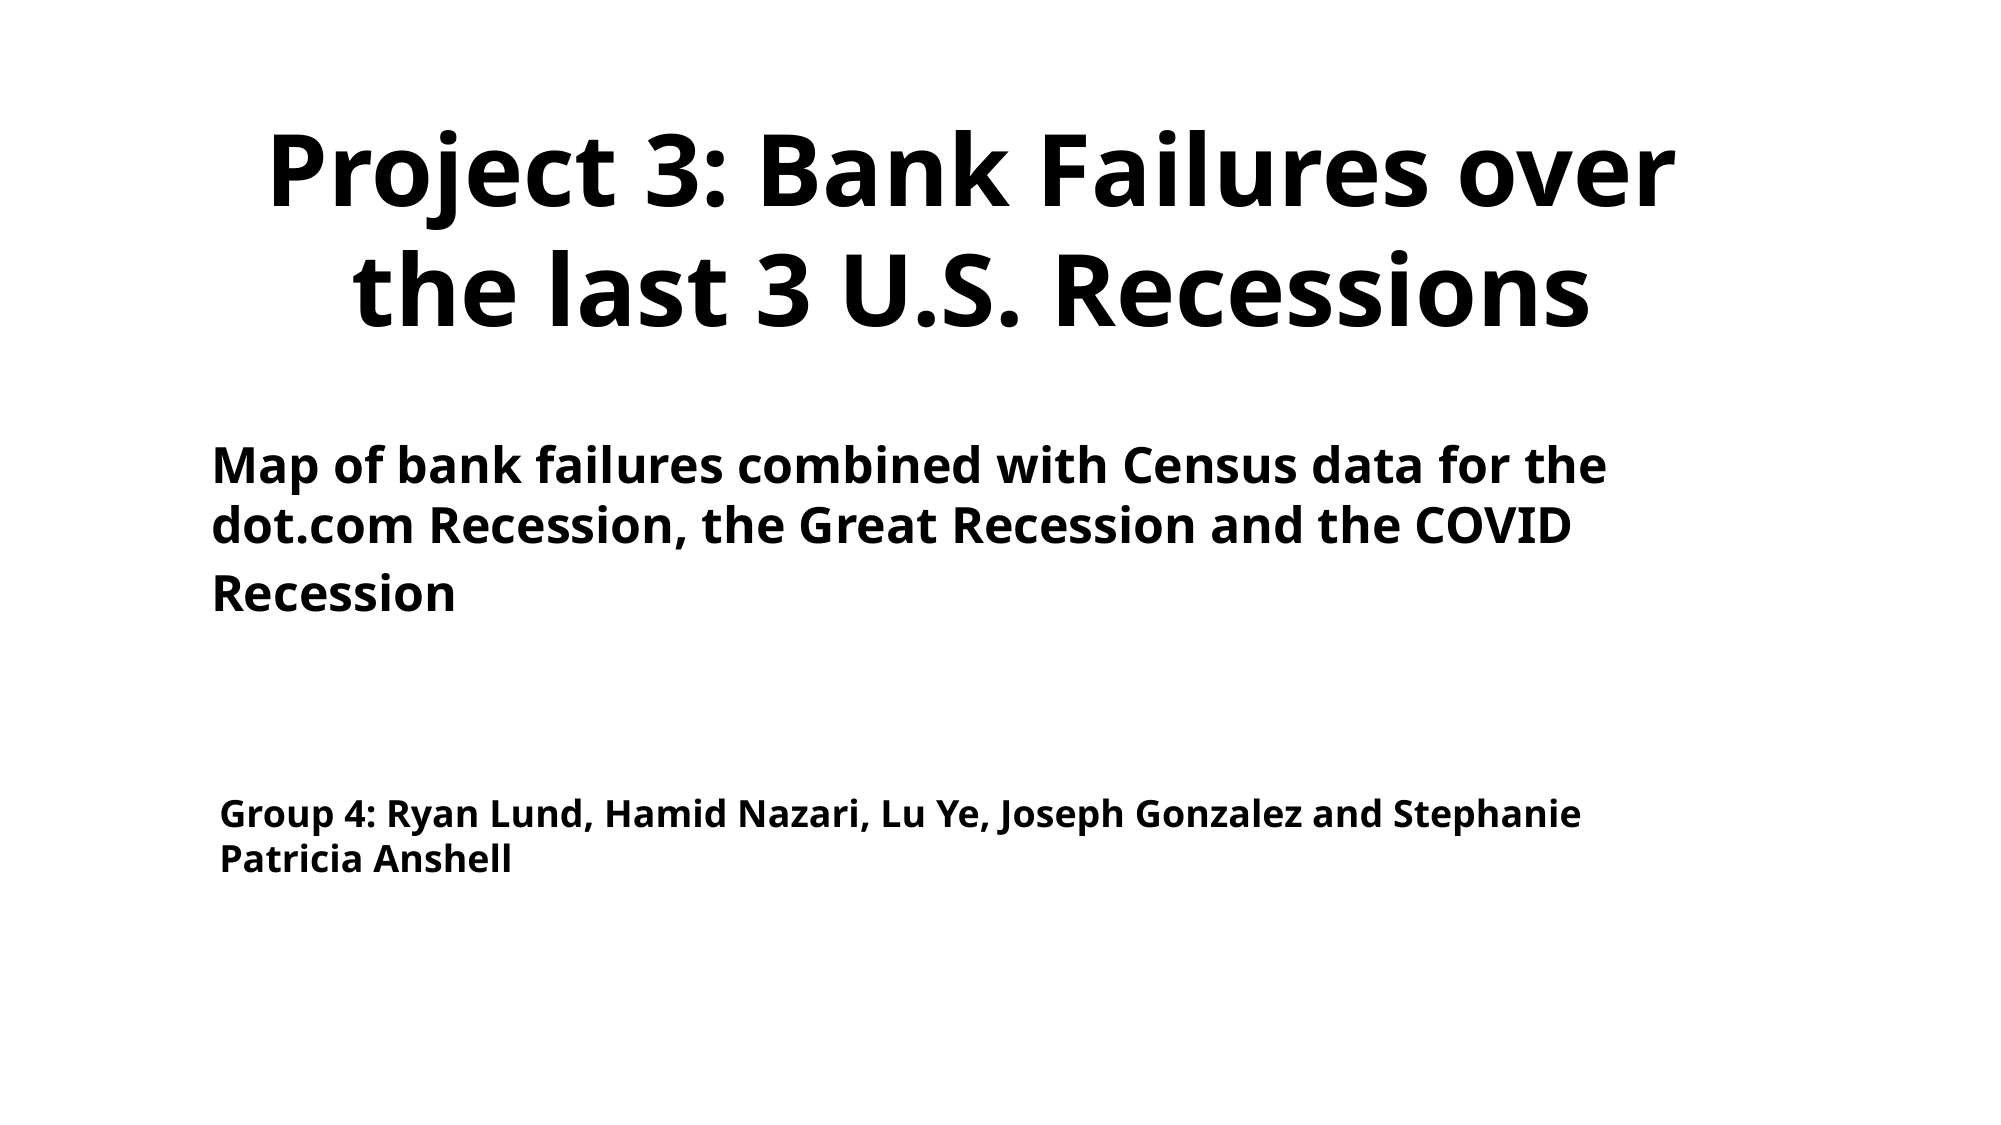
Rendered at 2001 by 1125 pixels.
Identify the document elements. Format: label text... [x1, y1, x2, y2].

text_box Map of bank failures combined with Census data for the dot.com Recession, the Great Recession and the COVID Recession [196, 426, 1804, 630]
text_box Group 4: Ryan Lund, Hamid Nazari, Lu Ye, Joseph Gonzalez and Stephanie Patricia Anshell [204, 783, 1693, 888]
text_box Project 3: Bank Failures over the last 3 U.S. Recessions [204, 98, 1742, 354]
